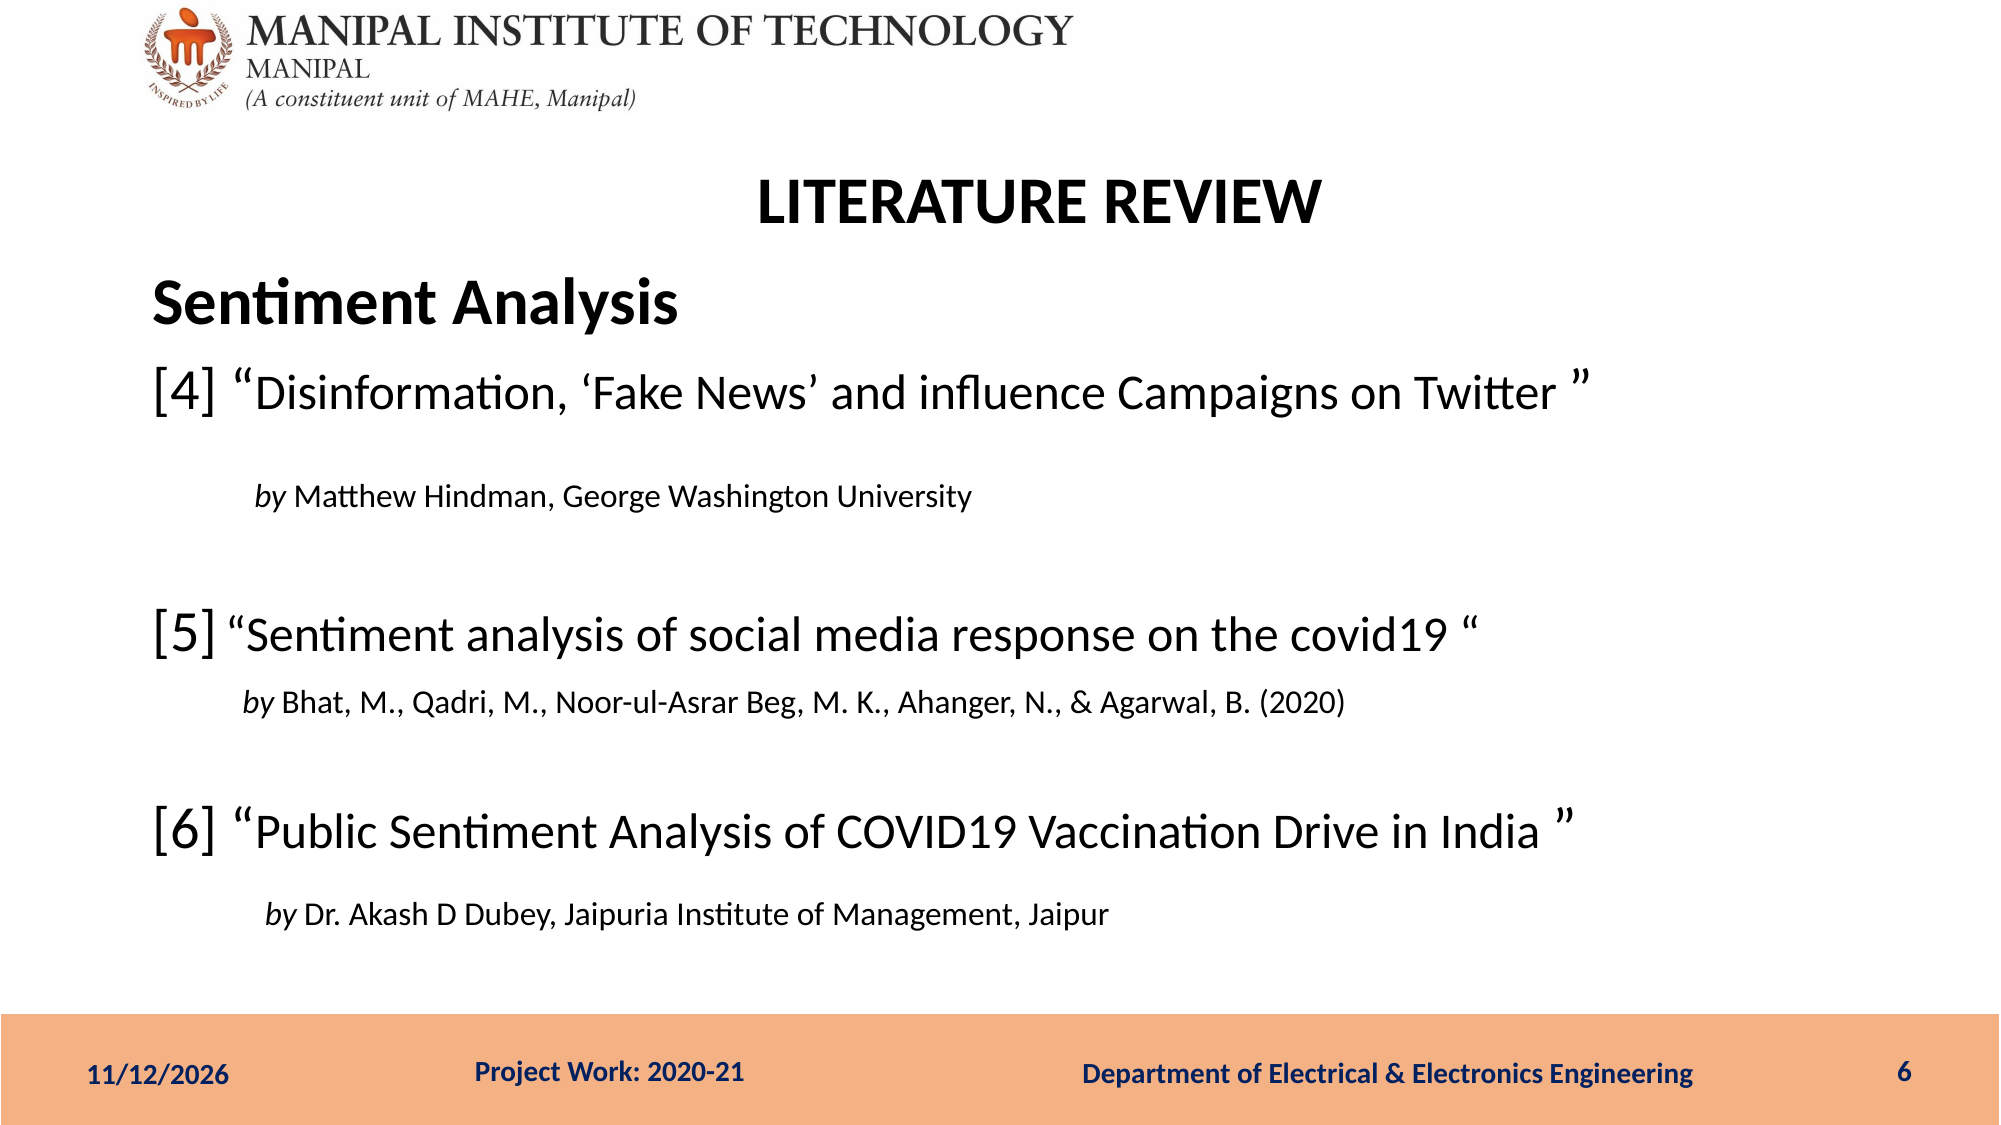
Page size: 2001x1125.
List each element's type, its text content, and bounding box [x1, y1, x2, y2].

footer Department of Electrical & Electronics Engineering [983, 1042, 1793, 1103]
slide_number 6 [1845, 1040, 1964, 1100]
list Sentiment Analysis [4] “Disinformation, ‘Fake News’ and influence Campaigns on Twitter ” by Matthew Hindman, George Washington University [5] “Sentiment analysis of social media response on the covid19 “ by Bhat, M., Qadri, M., Noor-ul-Asrar Beg, M. K., Ahanger, N., & Agarwal, B. (2020) [6] “Public Sentiment Analysis of COVID19 Vaccination Drive in India ” by Dr. Akash D Dubey, Jaipuria Institute of Management, Jaipur [137, 258, 1863, 984]
title LITERATURE REVIEW [137, 144, 1863, 258]
slide_number 21-Jun-21 [36, 1042, 279, 1103]
picture [137, 0, 1083, 115]
